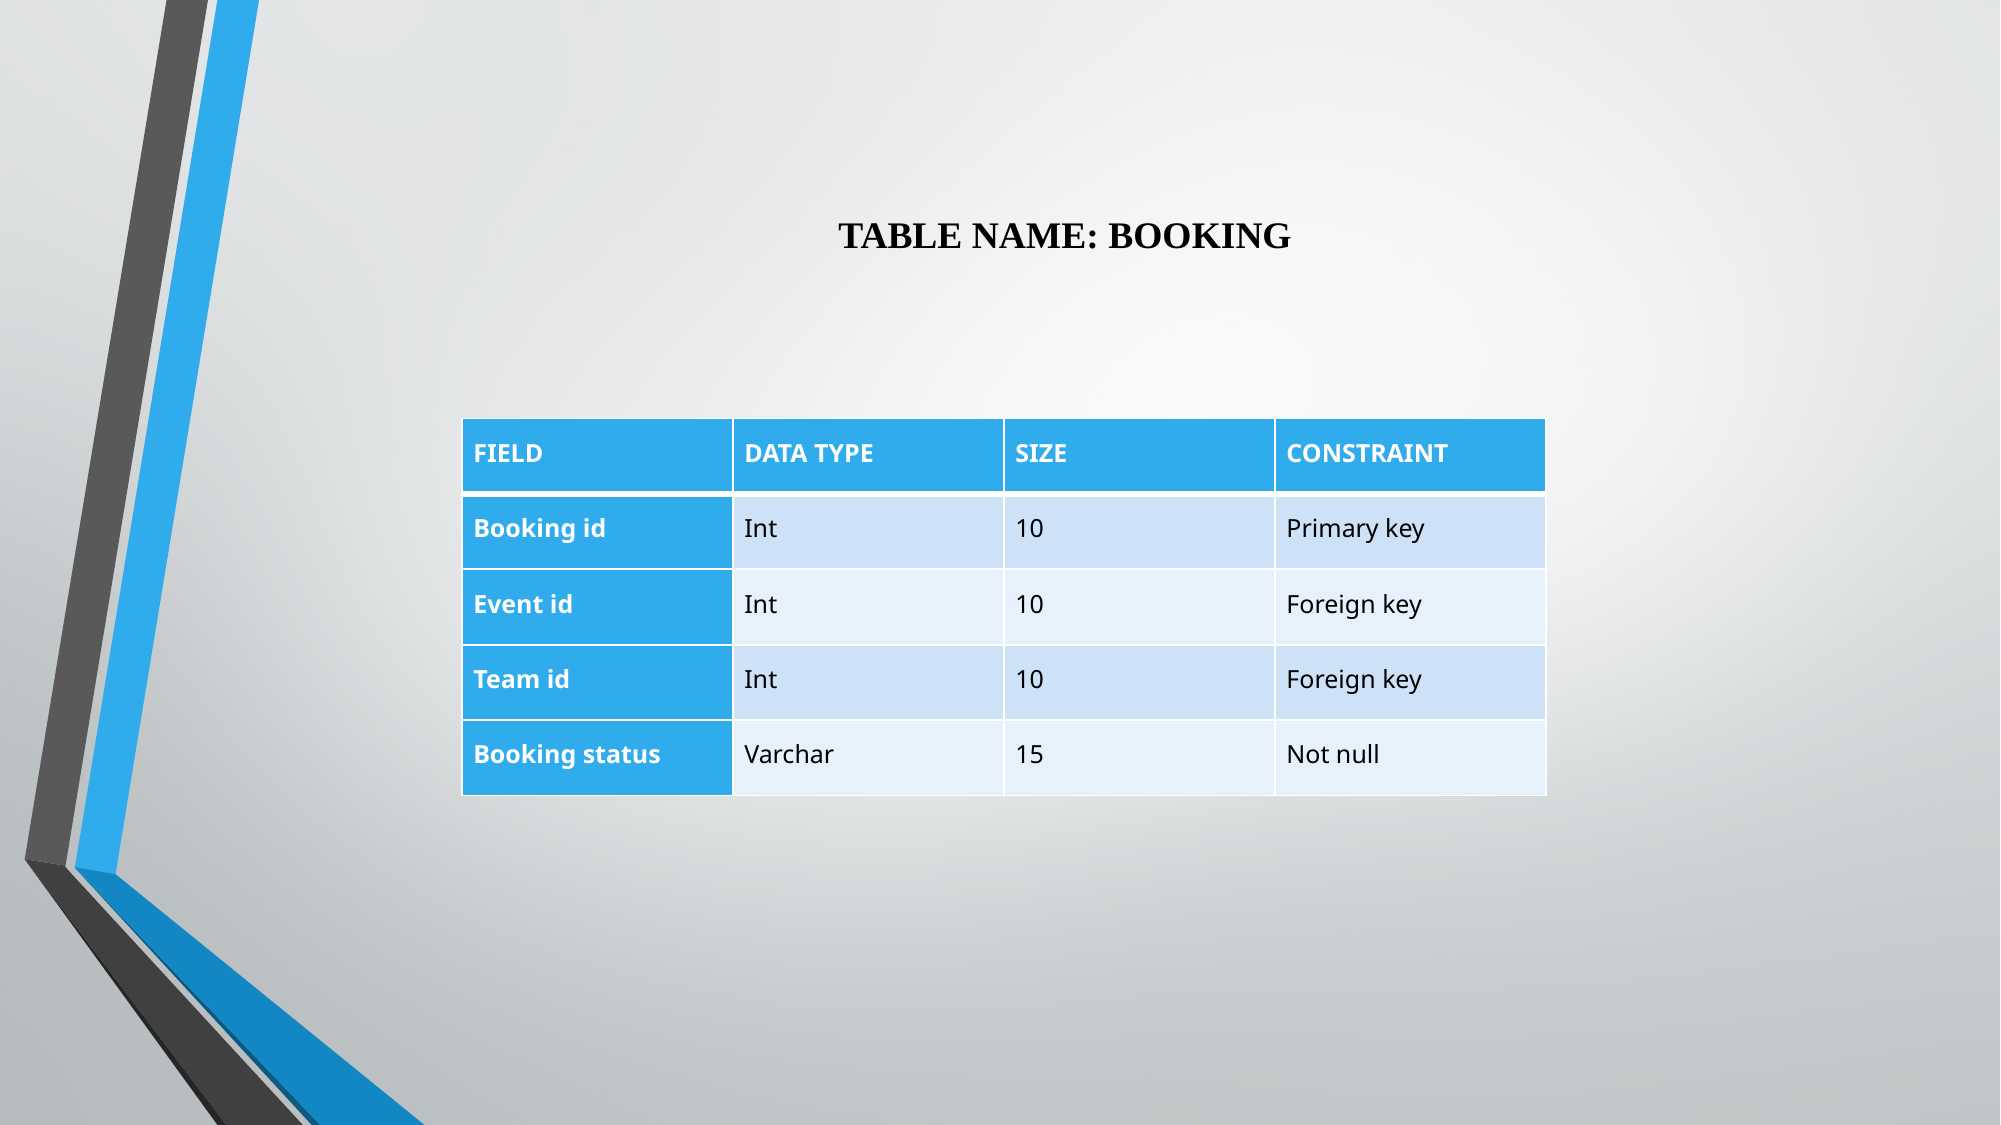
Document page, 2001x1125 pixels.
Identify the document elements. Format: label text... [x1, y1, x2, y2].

table_cell Foreign key [1276, 646, 1545, 719]
table_header SIZE [1005, 419, 1274, 491]
table_cell Not null [1276, 721, 1545, 795]
table_cell Booking status [463, 721, 732, 795]
table_cell Int [734, 646, 1003, 719]
table_cell Varchar [734, 721, 1003, 795]
title TABLE NAME: BOOKING [243, 112, 1887, 400]
table_header DATA TYPE [734, 419, 1003, 491]
table_cell Int [734, 570, 1003, 644]
table_cell 10 [1005, 570, 1274, 644]
table_cell Team id [463, 646, 732, 719]
table_cell 15 [1005, 721, 1274, 795]
table_cell 10 [1005, 646, 1274, 719]
table_header CONSTRAINT [1276, 419, 1545, 491]
table_cell 10 [1005, 497, 1274, 568]
table_header FIELD [463, 419, 732, 491]
table_cell Primary key [1276, 497, 1545, 568]
table_cell Event id [463, 570, 732, 644]
table_cell Int [734, 497, 1003, 568]
table_cell Booking id [463, 497, 732, 568]
table_cell Foreign key [1276, 570, 1545, 644]
